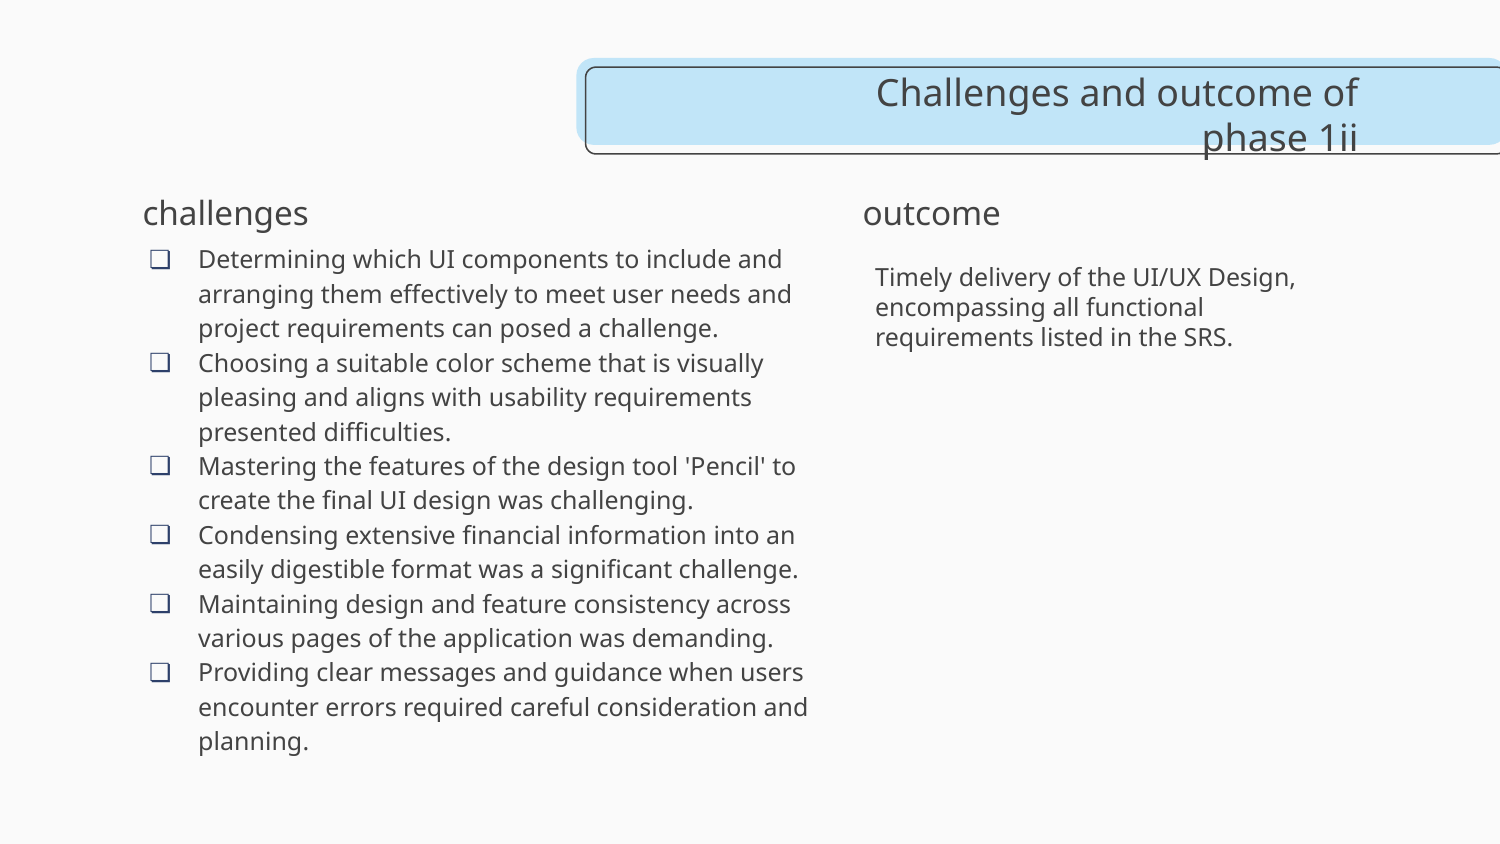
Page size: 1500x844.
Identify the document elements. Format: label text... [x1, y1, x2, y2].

subtitle Timely delivery of the UI/UX Design, encompassing all functional requirements listed in the SRS. [860, 246, 1344, 531]
title outcome [847, 183, 1265, 247]
subtitle Determining which UI components to include and arranging them effectively to meet user needs and project requirements can posed a challenge. Choosing a suitable color scheme that is visually pleasing and aligns with usability requirements presented difficulties. Mastering the features of the design tool 'Pencil' to create the final UI design was challenging. Condensing extensive financial information into an easily digestible format was a significant challenge. Maintaining design and feature consistency across various pages of the application was demanding. Providing clear messages and guidance when users encounter errors required careful consideration and planning. [108, 224, 848, 748]
title Challenges and outcome of phase 1ii [803, 75, 1374, 154]
title challenges [127, 183, 559, 224]
